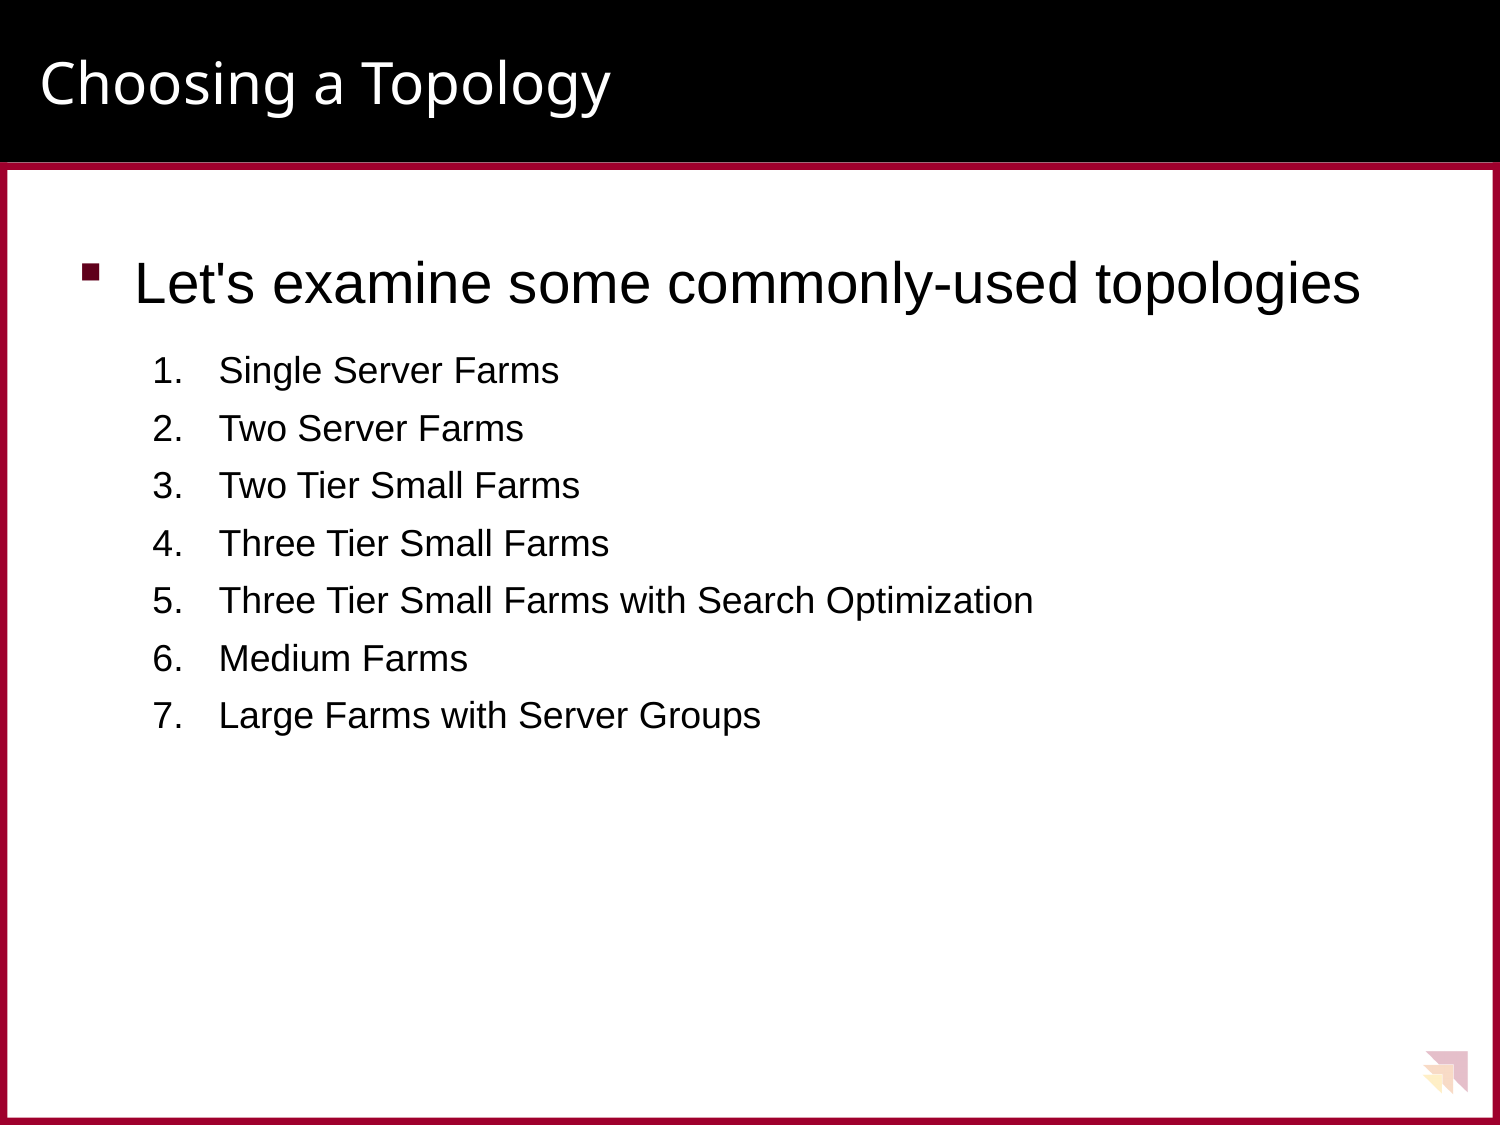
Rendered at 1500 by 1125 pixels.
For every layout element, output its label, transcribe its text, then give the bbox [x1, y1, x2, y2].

list Let's examine some commonly-used topologies Single Server Farms Two Server Farms Two Tier Small Farms Three Tier Small Farms Three Tier Small Farms with Search Optimization Medium Farms Large Farms with Server Groups [62, 237, 1438, 1088]
title Choosing a Topology [24, 12, 1438, 150]
